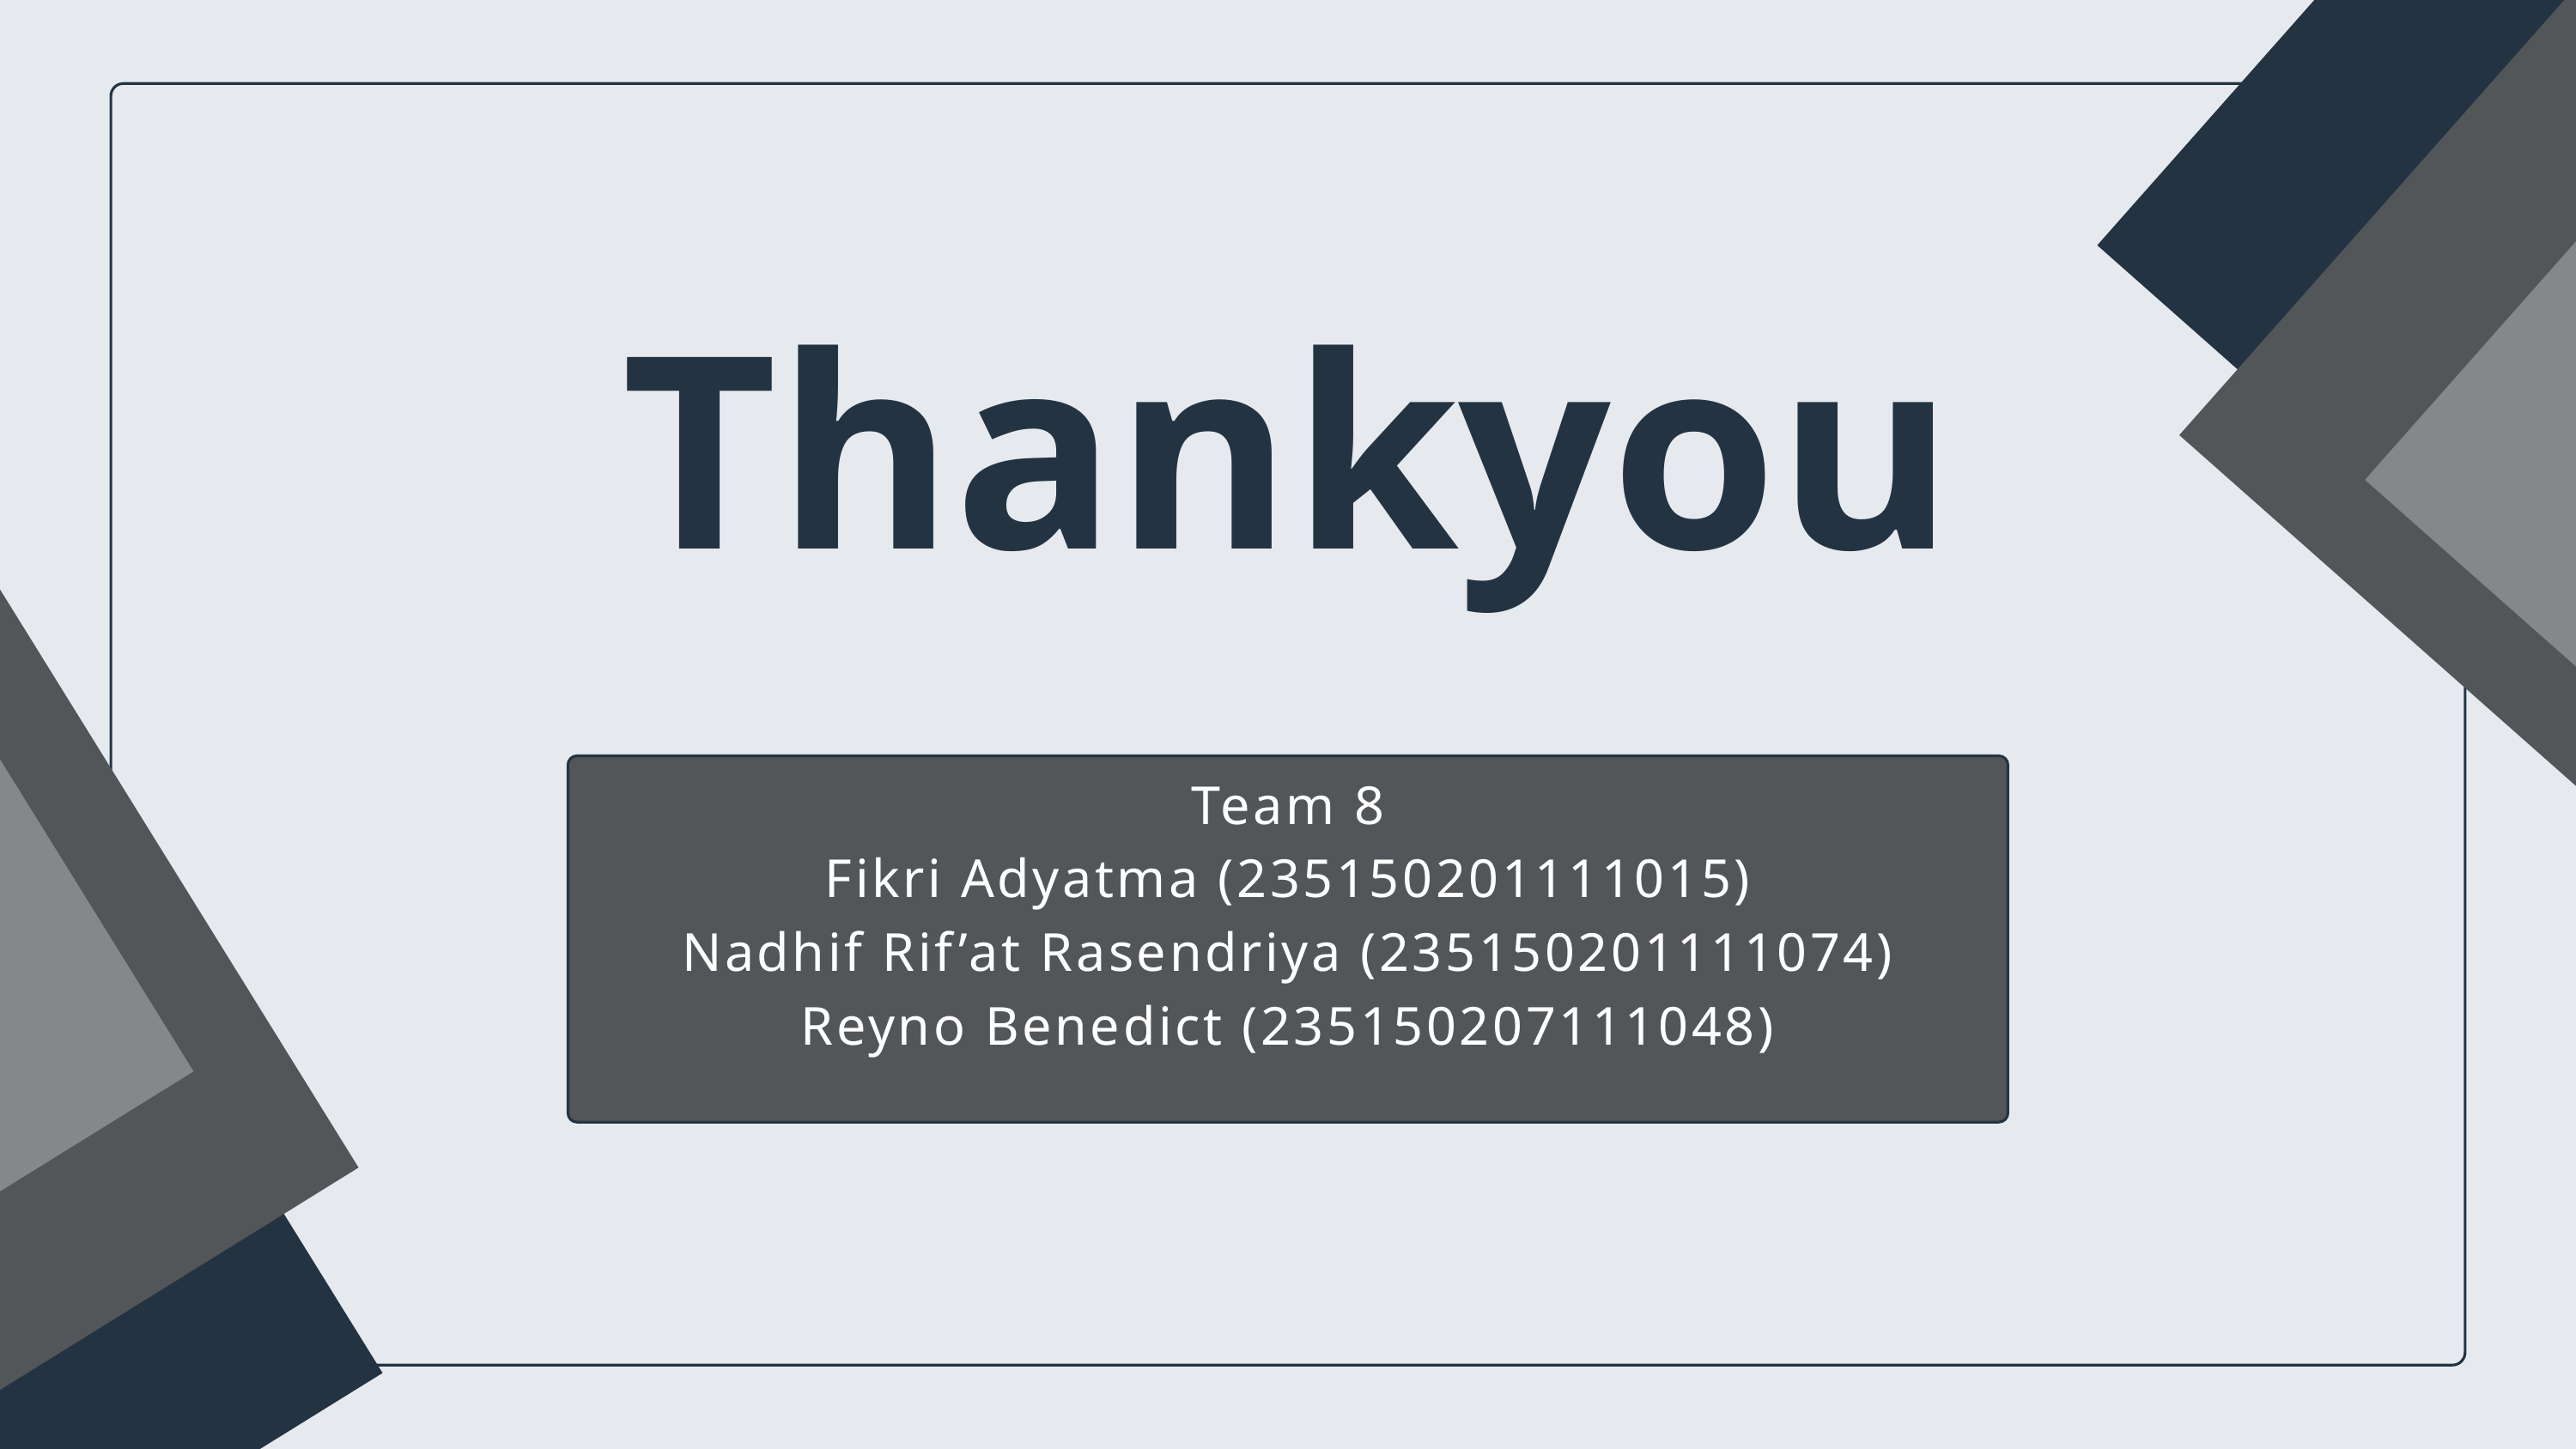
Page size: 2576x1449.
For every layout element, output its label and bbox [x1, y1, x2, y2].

text_box [2093, 0, 2576, 985]
text_box [568, 755, 2008, 1123]
text_box [0, 440, 440, 1449]
text_box [110, 82, 2466, 1366]
